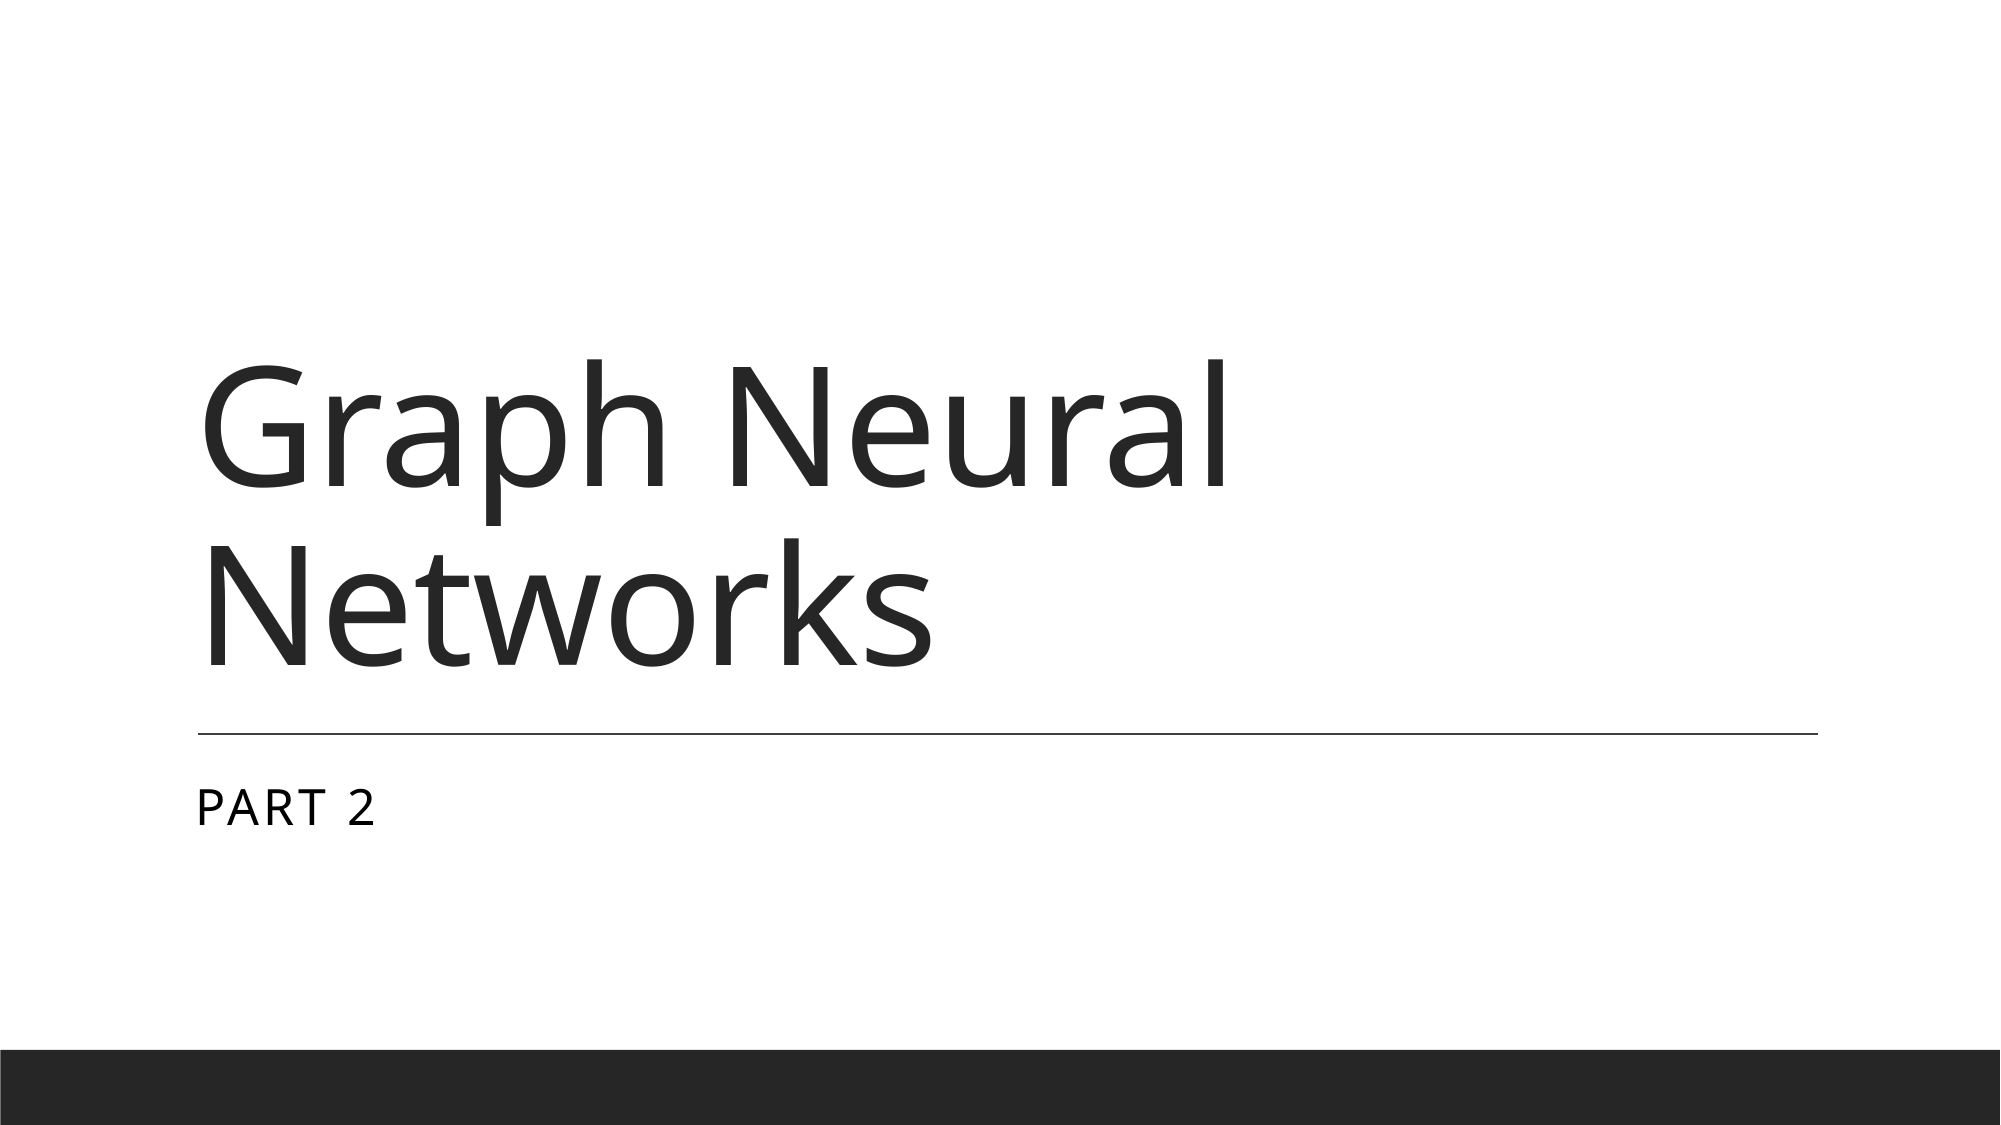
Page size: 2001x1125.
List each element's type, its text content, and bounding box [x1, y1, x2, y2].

subtitle Part 2 [180, 761, 1831, 950]
title Graph Neural Networks [180, 124, 1830, 710]
